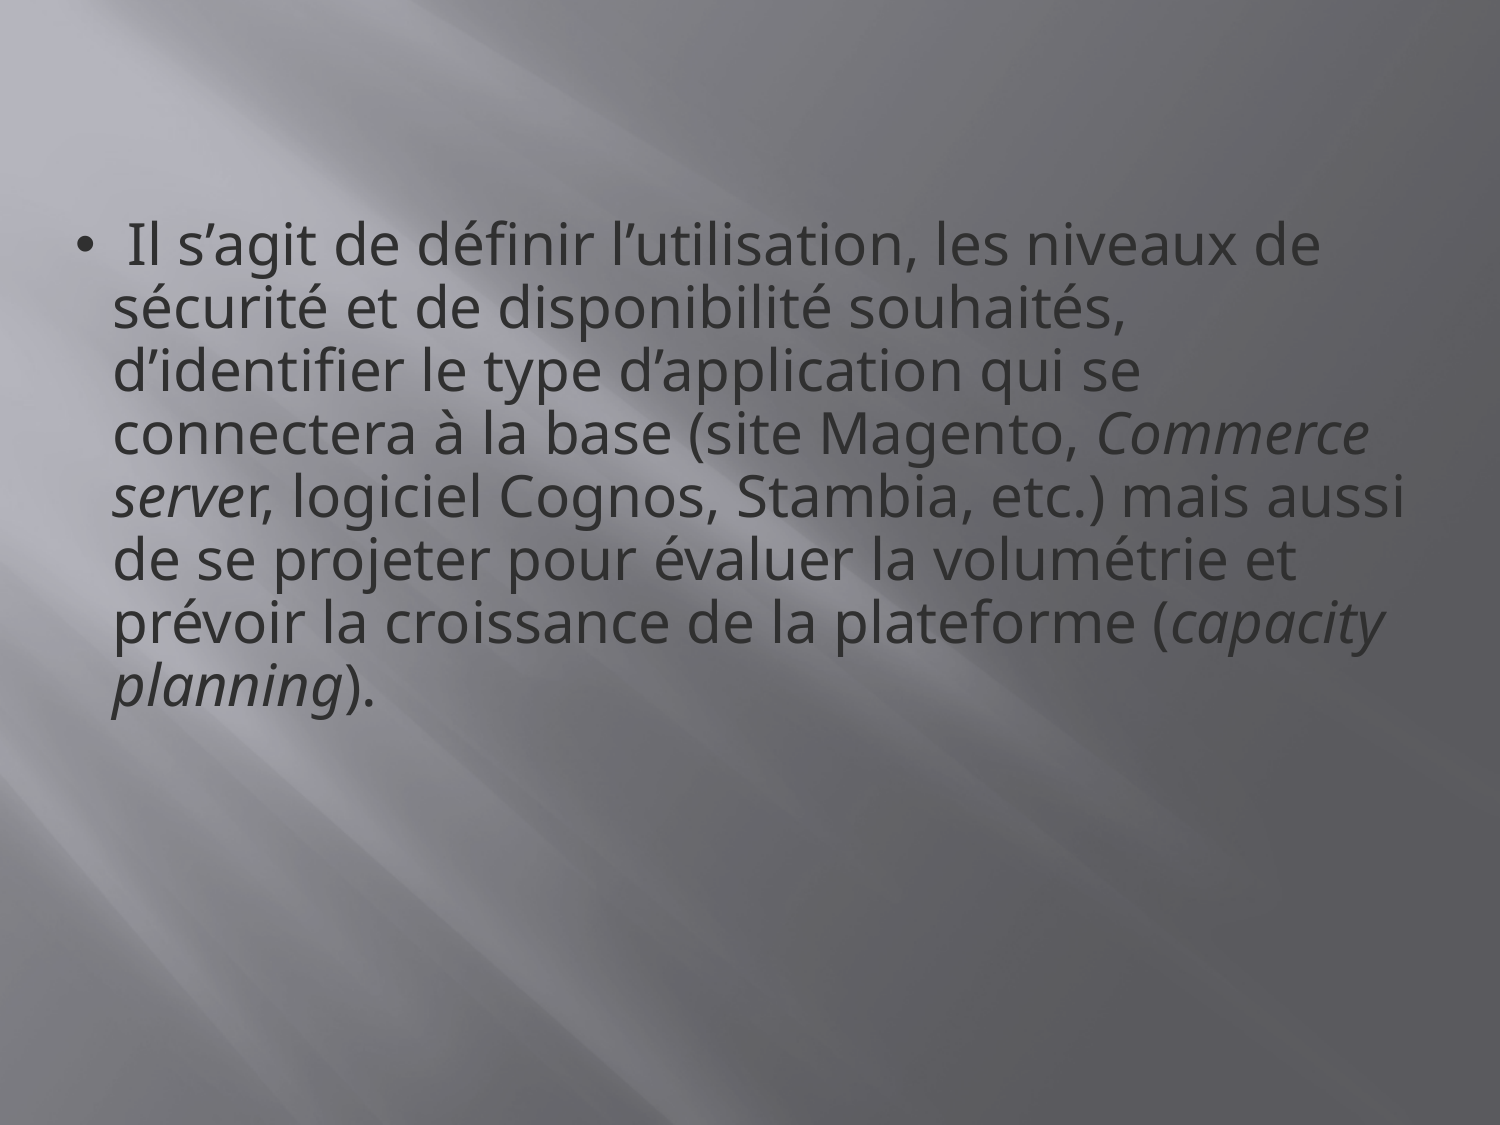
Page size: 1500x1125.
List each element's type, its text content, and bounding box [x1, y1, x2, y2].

subtitle Il s’agit de définir l’utilisation, les niveaux de sécurité et de disponibilité souhaités, d’identifier le type d’application qui se connectera à la base (site Magento, Commerce server, logiciel Cognos, Stambia, etc.) mais aussi de se projeter pour évaluer la volumétrie et prévoir la croissance de la plateforme (capacity planning). [75, 122, 1425, 896]
picture [0, 0, 1500, 1125]
